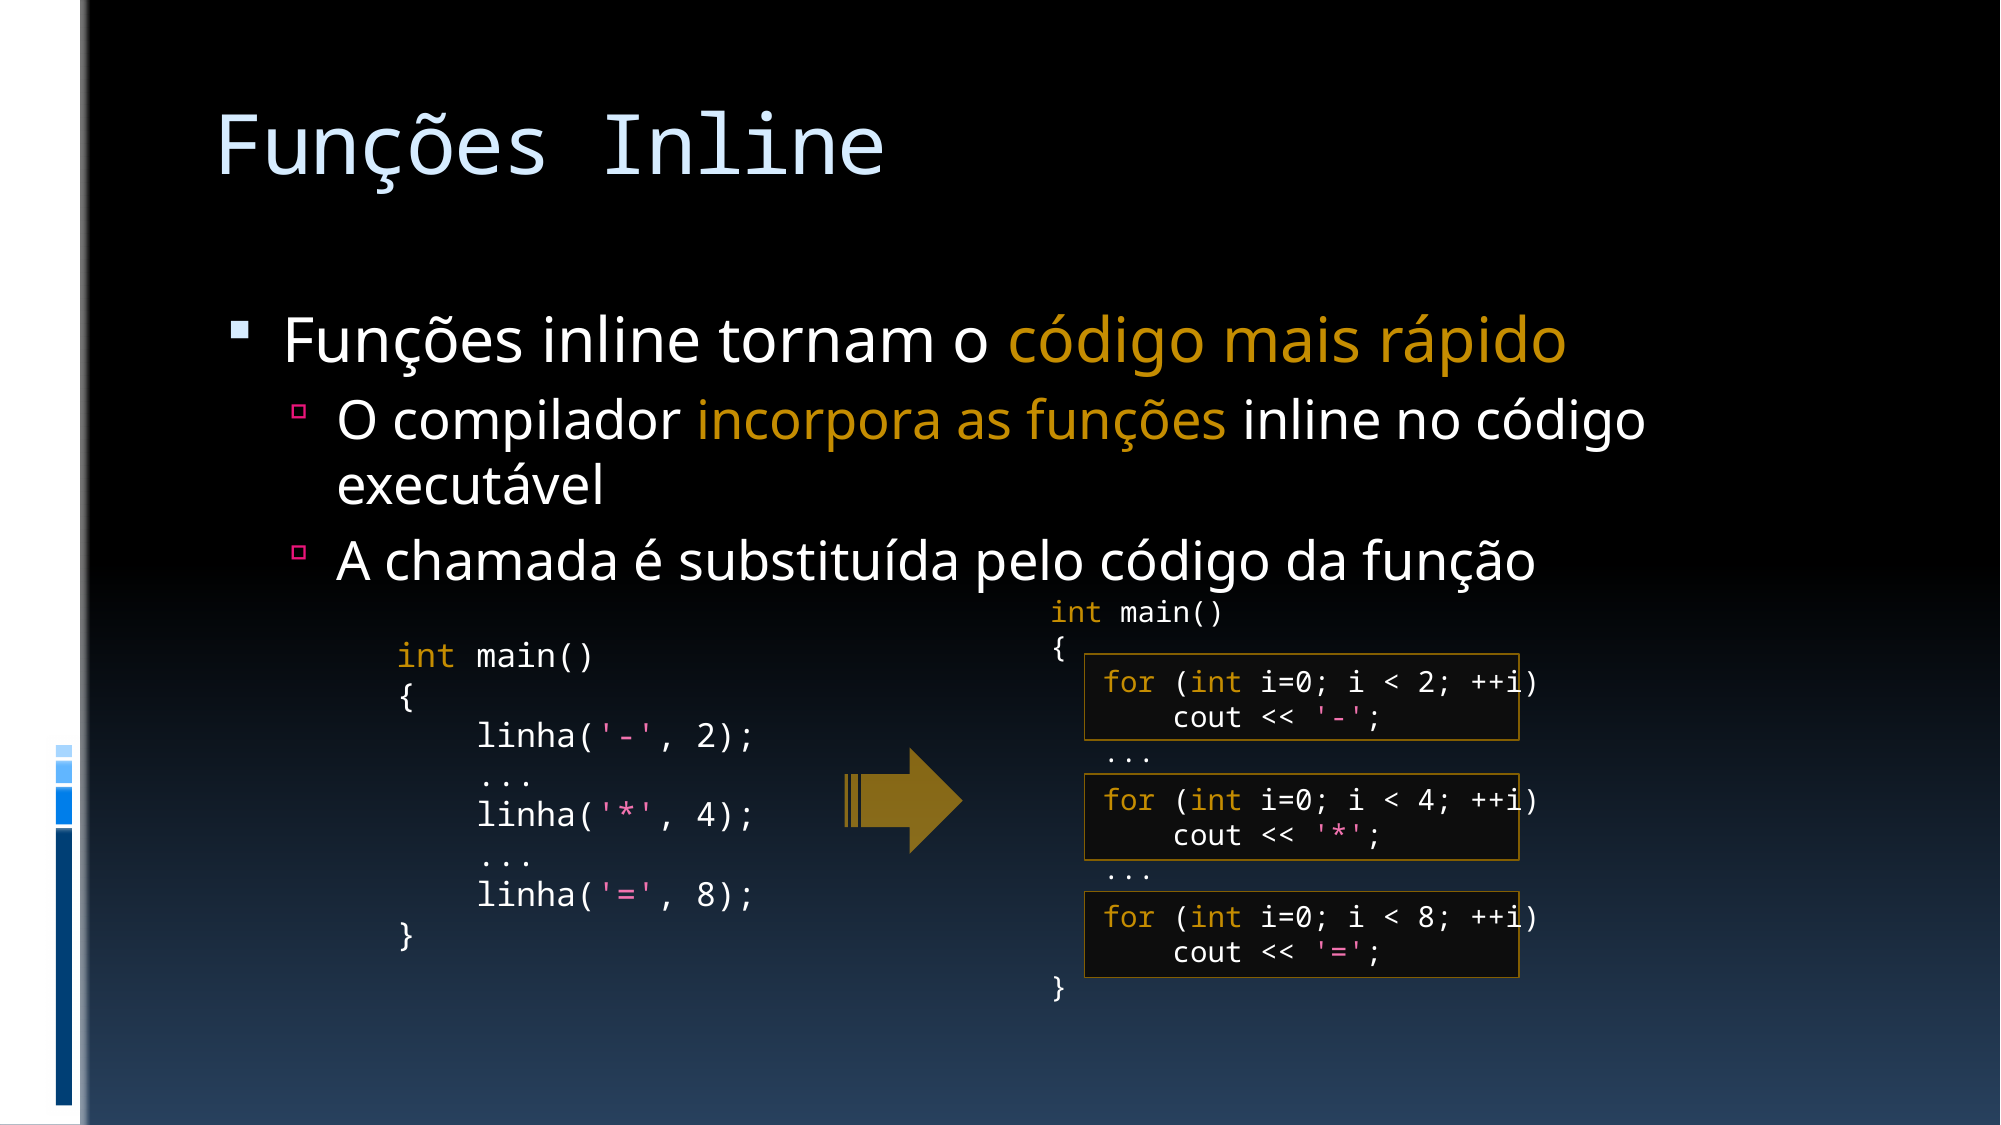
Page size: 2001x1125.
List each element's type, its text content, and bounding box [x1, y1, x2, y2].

text_box [844, 774, 848, 828]
list Funções inline tornam o código mais rápido O compilador incorpora as funções inline no código executável A chamada é substituída pelo código da função [200, 292, 1900, 1043]
text_box [851, 774, 858, 828]
text_box int main() { linha('-', 2); ... linha('*', 4); ... linha('=', 8); } [381, 626, 784, 961]
title Funções Inline [200, 83, 1900, 234]
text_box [1034, 585, 1615, 1016]
text_box [861, 747, 963, 854]
